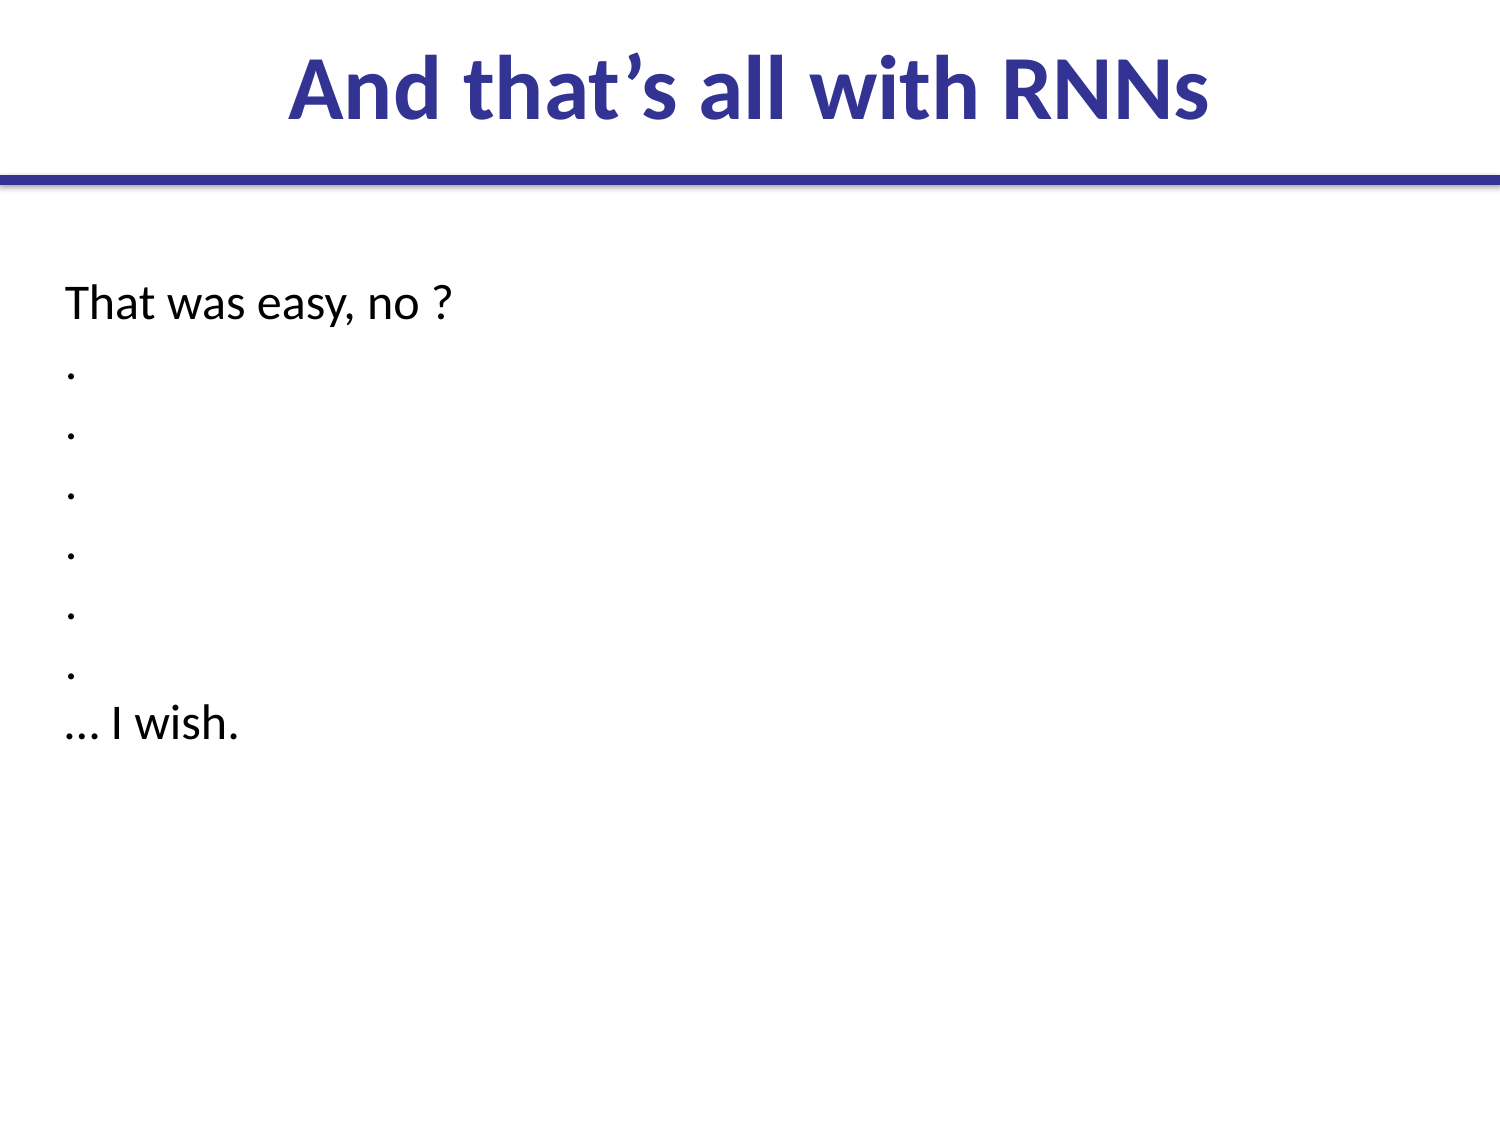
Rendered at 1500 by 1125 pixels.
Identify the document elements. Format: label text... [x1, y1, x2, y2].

title And that’s all with RNNs [75, 0, 1425, 173]
text_box That was easy, no ? . . . . . . … I wish. [57, 262, 1444, 746]
